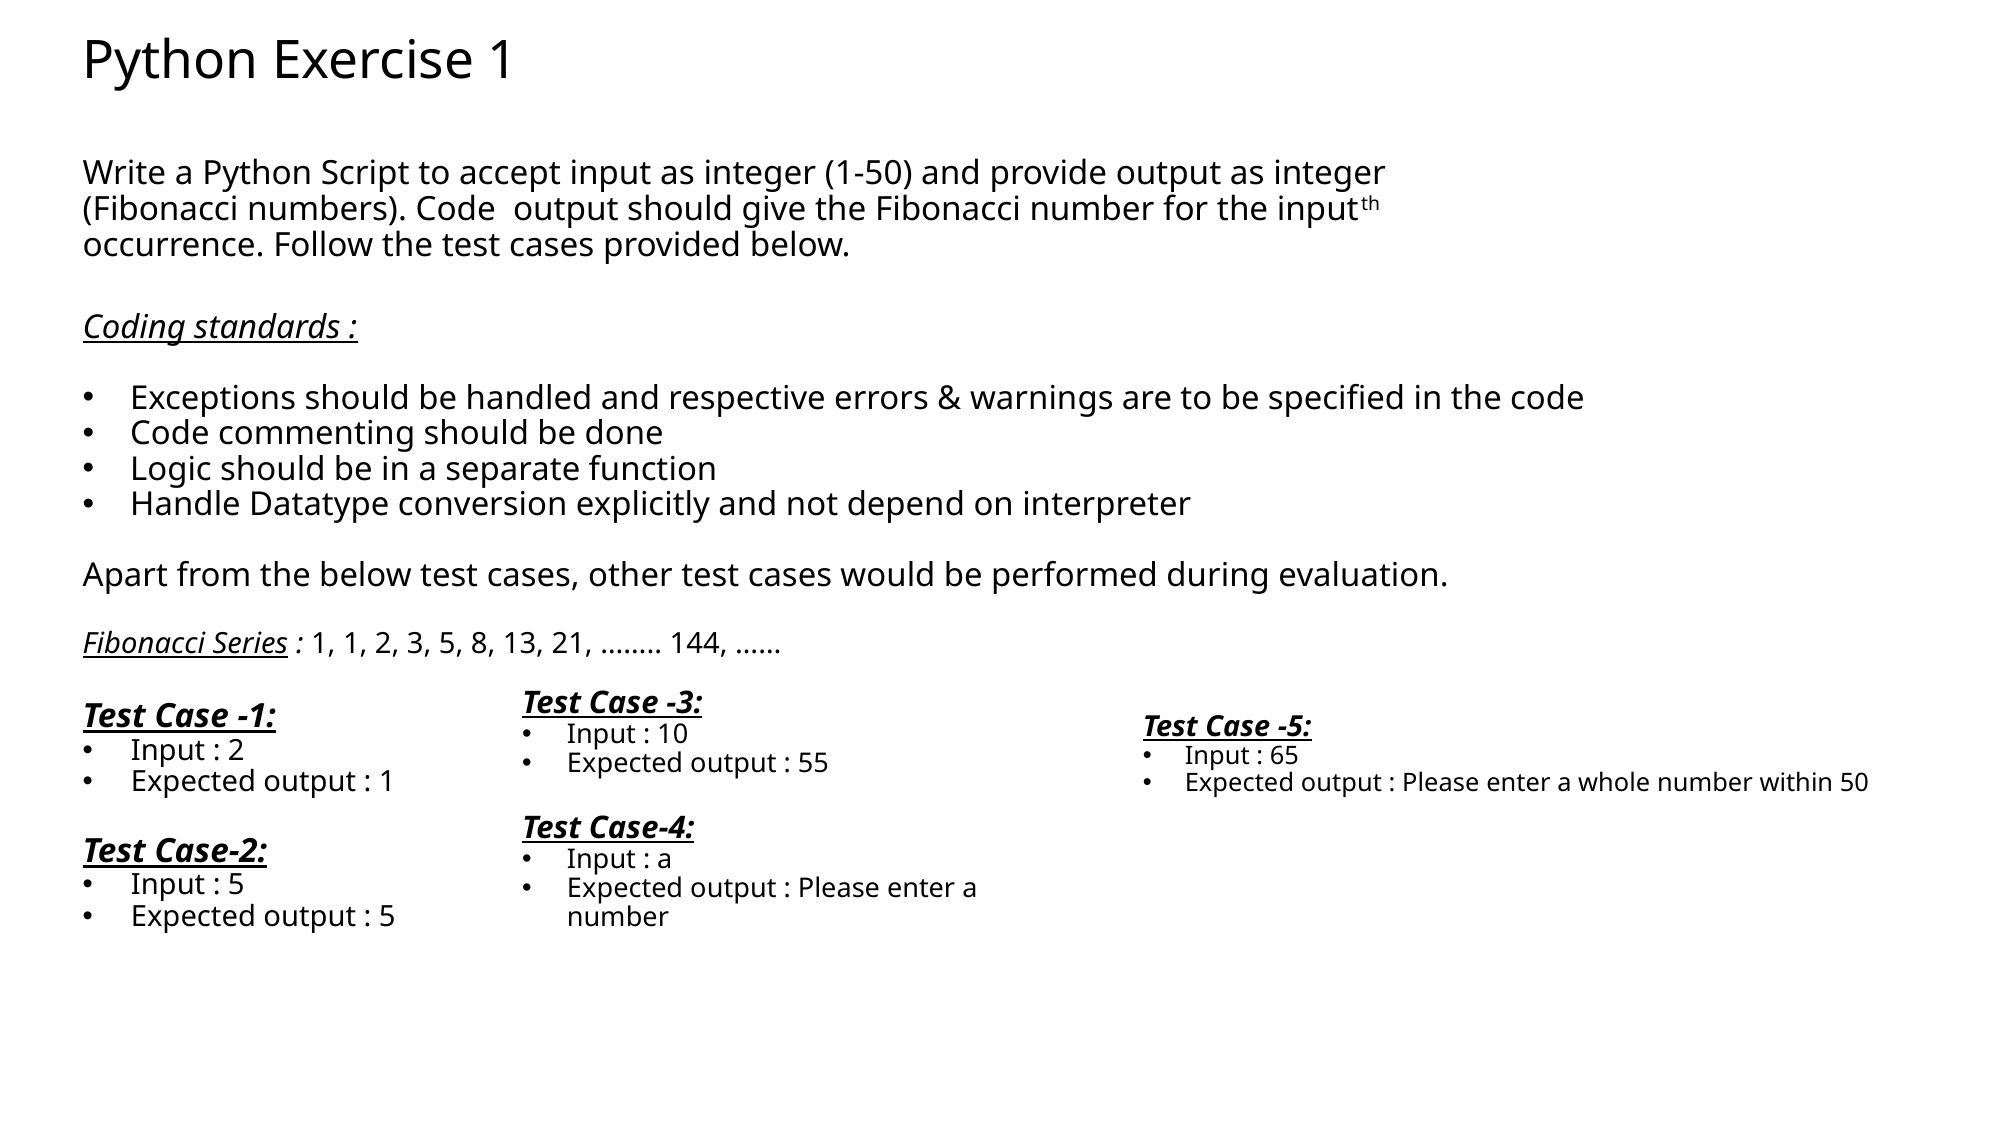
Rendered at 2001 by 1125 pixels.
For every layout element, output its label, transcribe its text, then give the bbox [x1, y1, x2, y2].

text_box Test Case -1: Input : 2 Expected output : 1 Test Case-2: Input : 5 Expected output : 5 [67, 676, 507, 941]
text_box Test Case -5: Input : 65 Expected output : Please enter a whole number within 50 [1127, 676, 1888, 805]
text_box Python Exercise 1 [67, 25, 1916, 98]
text_box Write a Python Script to accept input as integer (1-50) and provide output as integer (Fibonacci numbers). Code output should give the Fibonacci number for the inputth occurrence. Follow the test cases provided below. [67, 125, 1568, 272]
text_box Fibonacci Series : 1, 1, 2, 3, 5, 8, 13, 21, …….. 144, …… [67, 595, 1916, 668]
text_box Coding standards : Exceptions should be handled and respective errors & warnings are to be specified in the code Code commenting should be done Logic should be in a separate function Handle Datatype conversion explicitly and not depend on interpreter Apart from the below test cases, other test cases would be performed during evaluation. [67, 301, 1916, 595]
text_box Test Case -3: Input : 10 Expected output : 55 Test Case-4: Input : a Expected output : Please enter a number [507, 676, 1072, 941]
